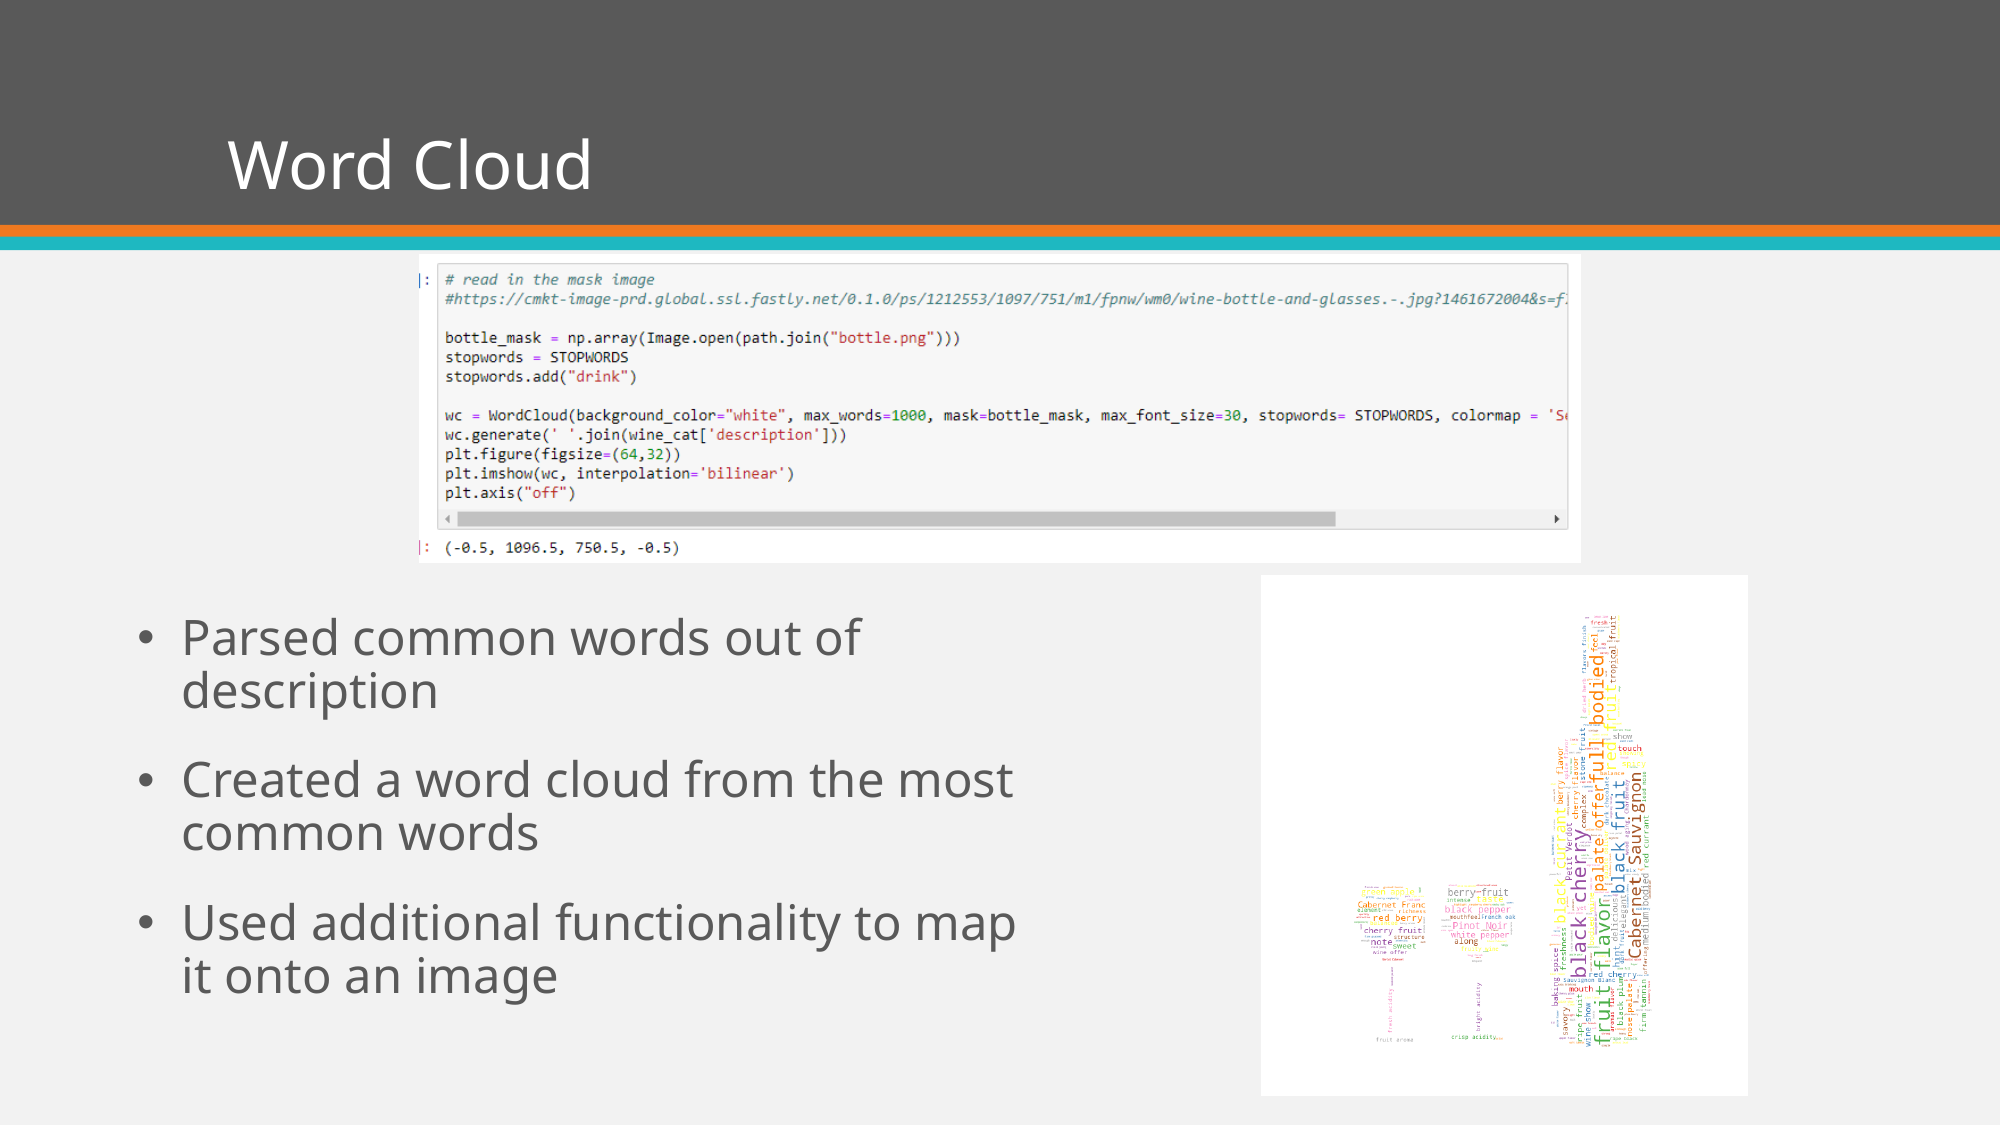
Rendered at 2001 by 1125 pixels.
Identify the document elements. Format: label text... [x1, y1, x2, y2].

list Parsed common words out of description Created a word cloud from the most common words Used additional functionality to map it onto an image [122, 605, 1067, 1013]
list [419, 254, 1581, 563]
picture [1261, 575, 1748, 1096]
title Word Cloud [212, 41, 1788, 212]
